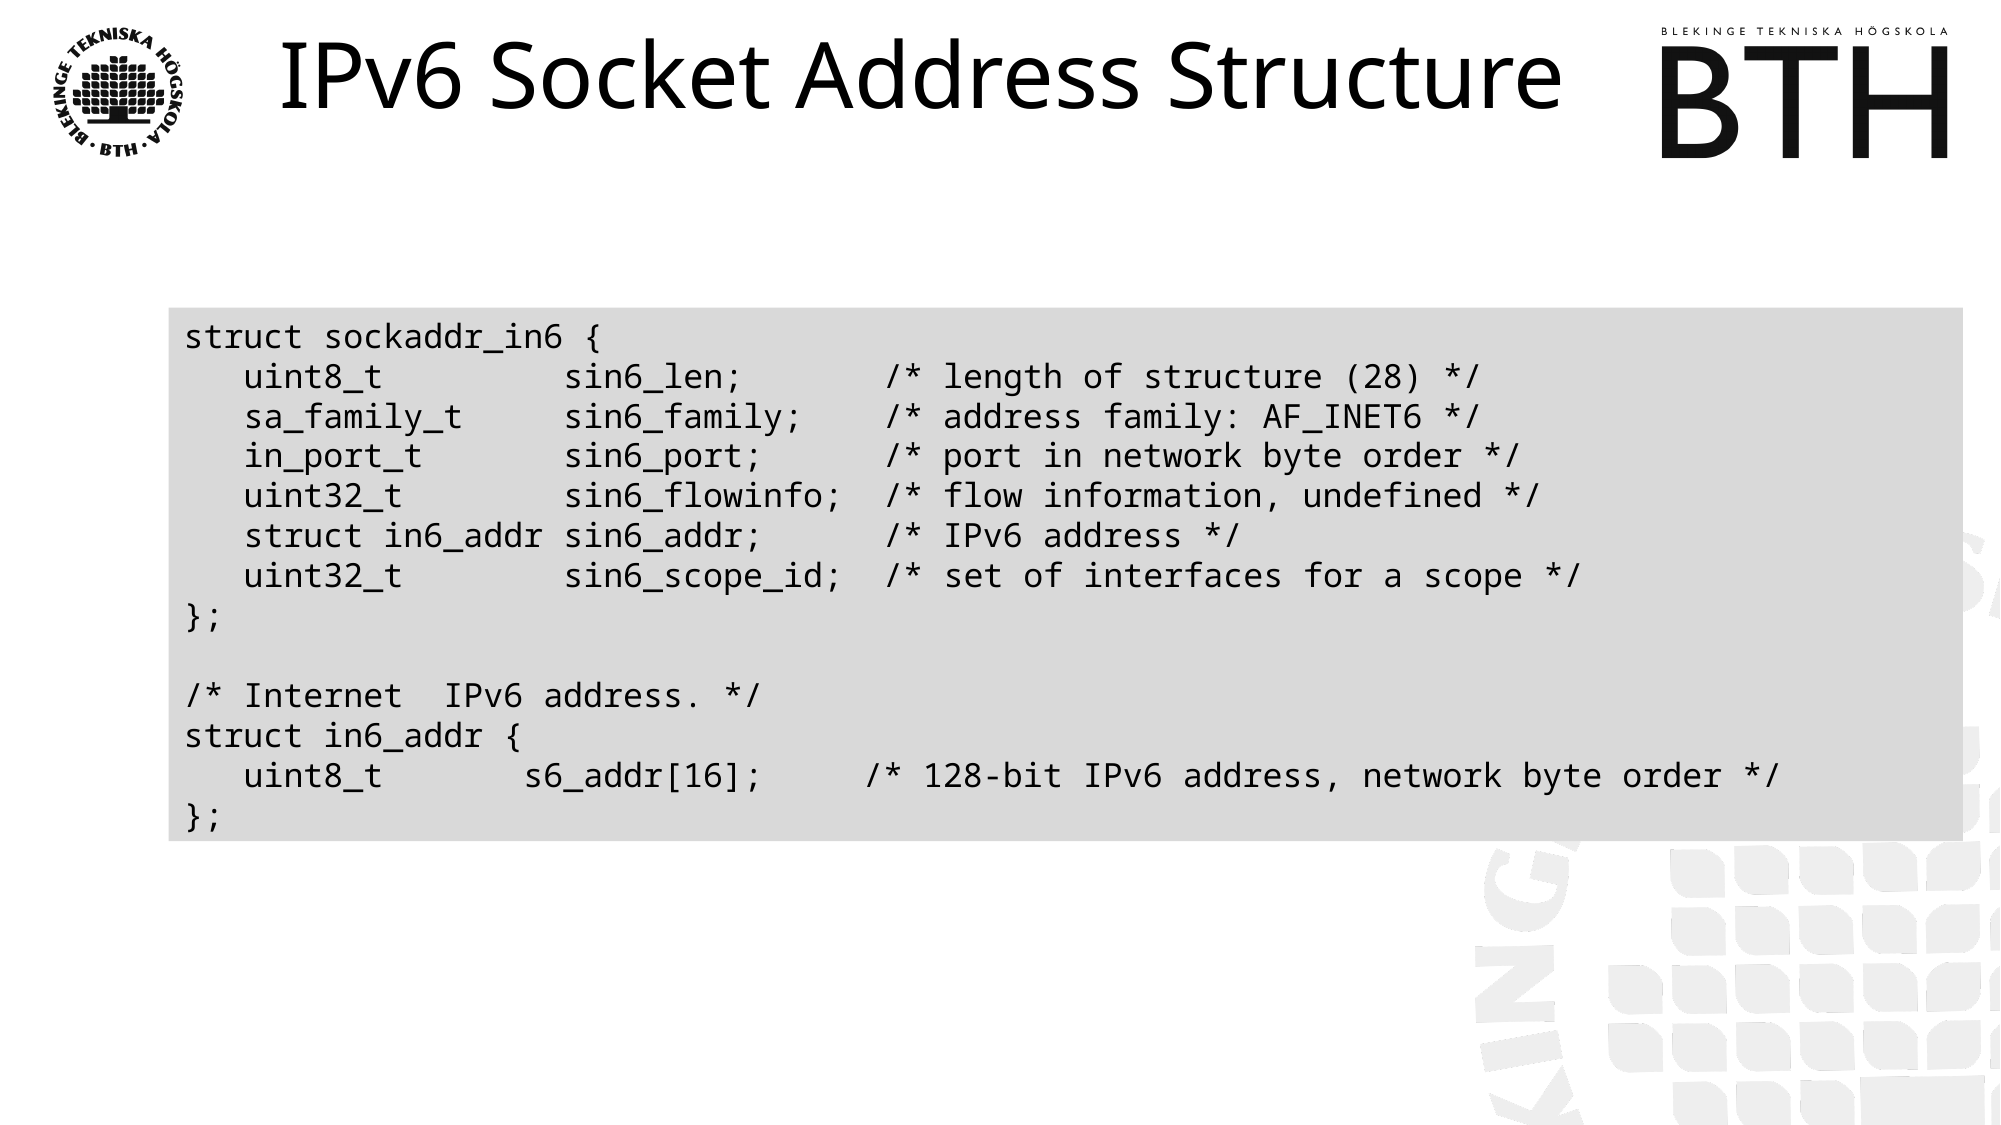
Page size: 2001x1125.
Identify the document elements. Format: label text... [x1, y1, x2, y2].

picture [1475, 531, 2000, 1125]
picture [47, 21, 189, 163]
text_box struct sockaddr_in6 { uint8_t sin6_len; /* length of structure (28) */ sa_family_t sin6_family; /* address family: AF_INET6 */ in_port_t sin6_port; /* port in network byte order */ uint32_t sin6_flowinfo; /* flow information, undefined */ struct in6_addr sin6_addr; /* IPv6 address */ uint32_t sin6_scope_id; /* set of interfaces for a scope */ }; /* Internet IPv6 address. */ struct in6_addr { uint8_t s6_addr[16]; /* 128-bit IPv6 address, network byte order */ }; [168, 307, 1963, 842]
title IPv6 Socket Address Structure [192, 0, 1653, 158]
picture [1656, 21, 1953, 163]
